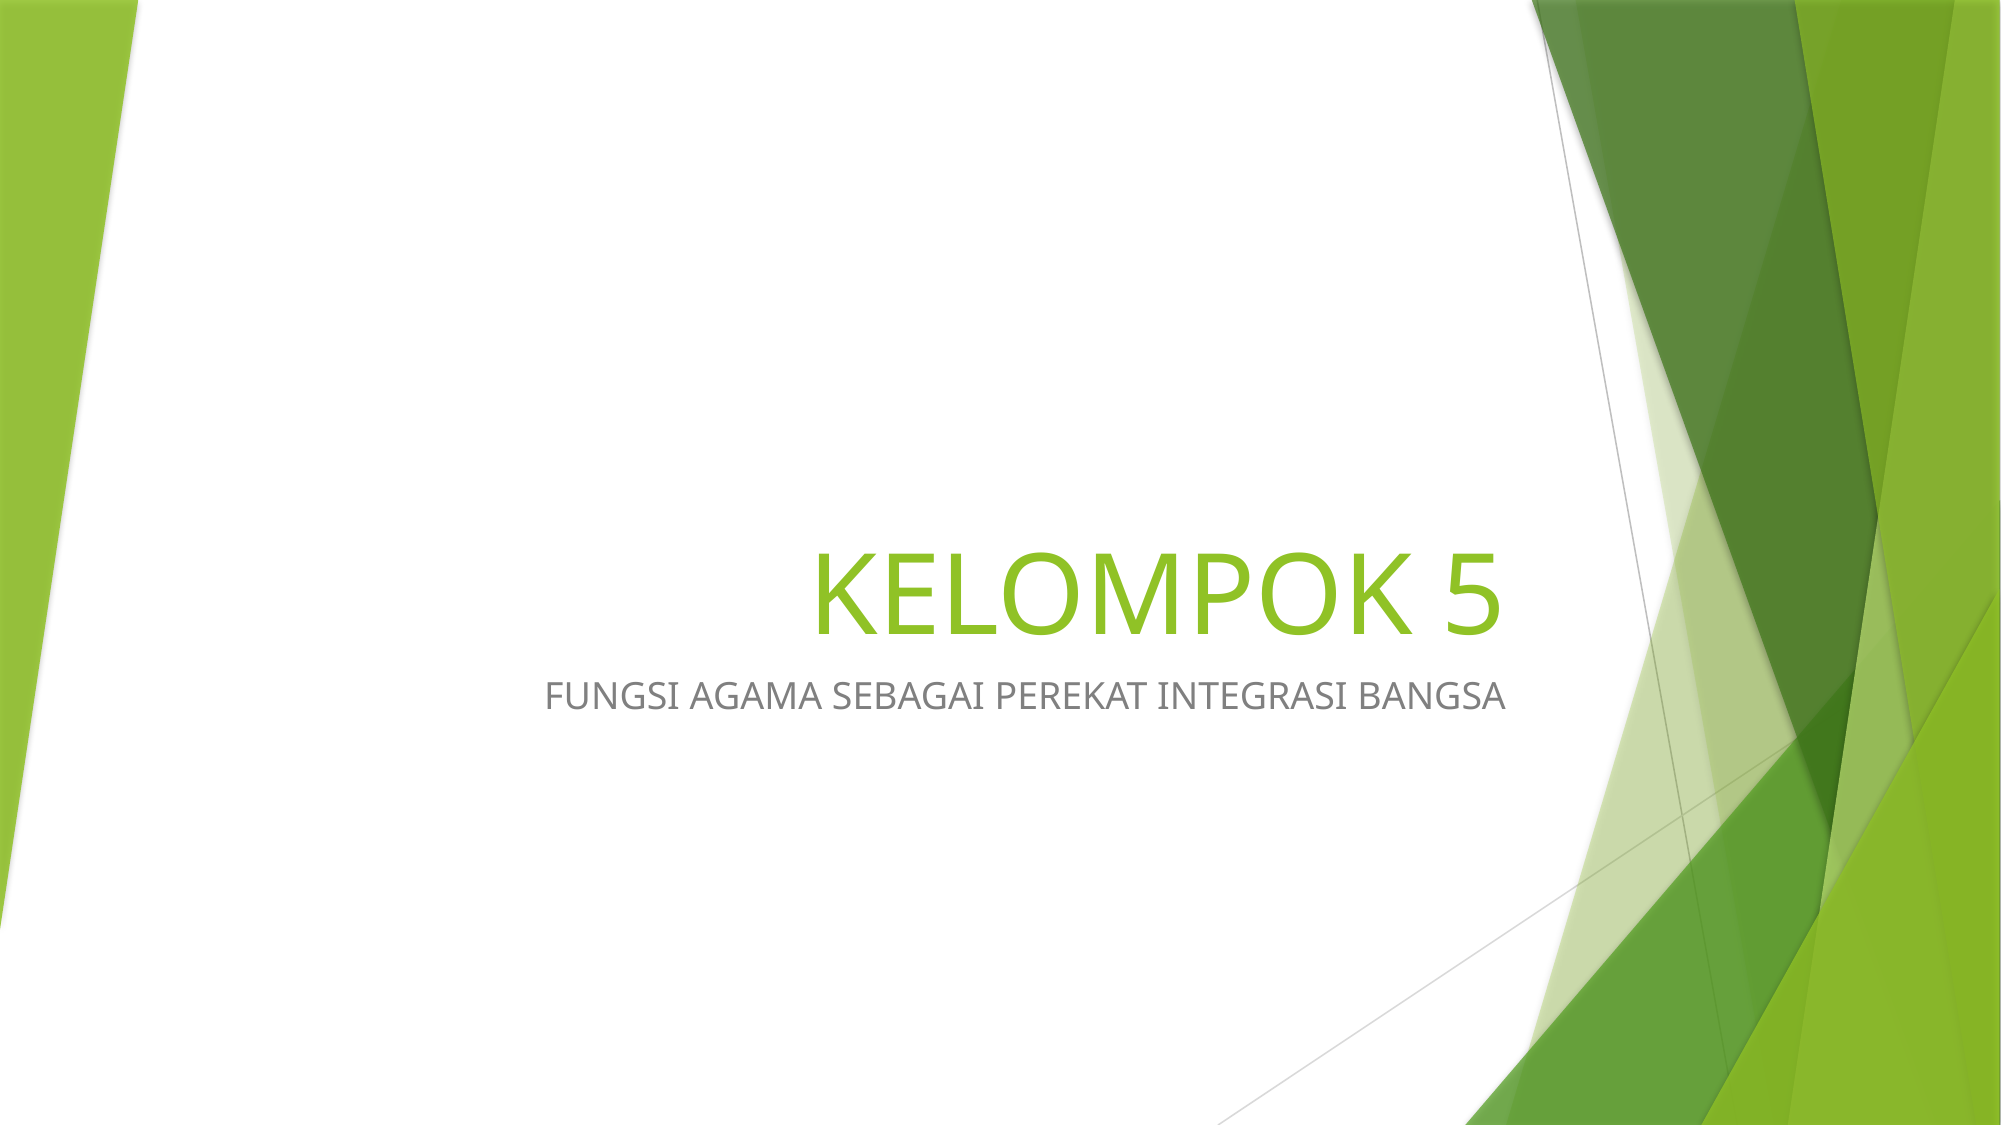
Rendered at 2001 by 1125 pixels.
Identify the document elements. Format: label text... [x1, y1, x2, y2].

subtitle FUNGSI AGAMA SEBAGAI PEREKAT INTEGRASI BANGSA [247, 664, 1522, 845]
title KELOMPOK 5 [247, 394, 1522, 664]
